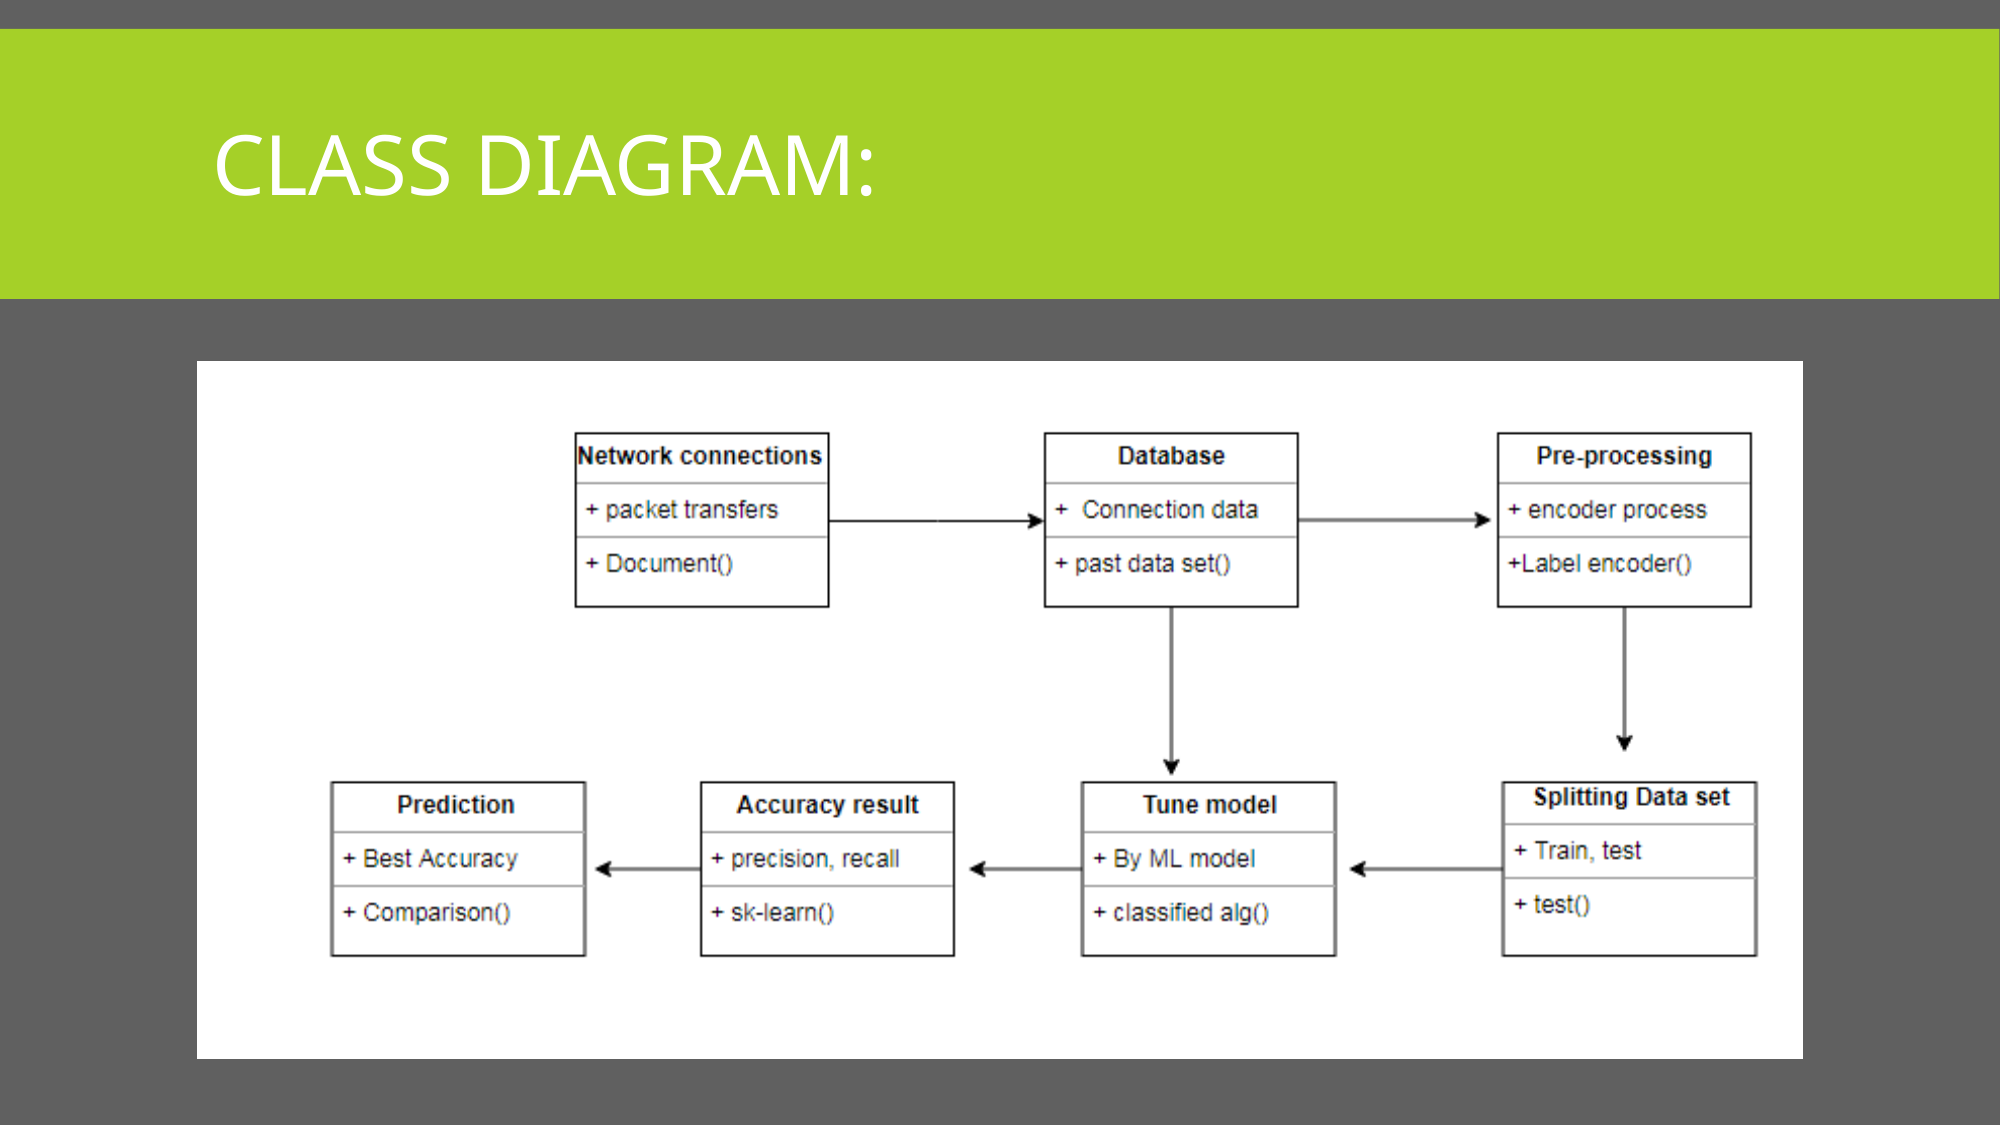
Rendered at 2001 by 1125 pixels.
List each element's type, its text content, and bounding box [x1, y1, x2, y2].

title CLASS DIAGRAM: [197, 46, 1803, 295]
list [196, 361, 1803, 1059]
